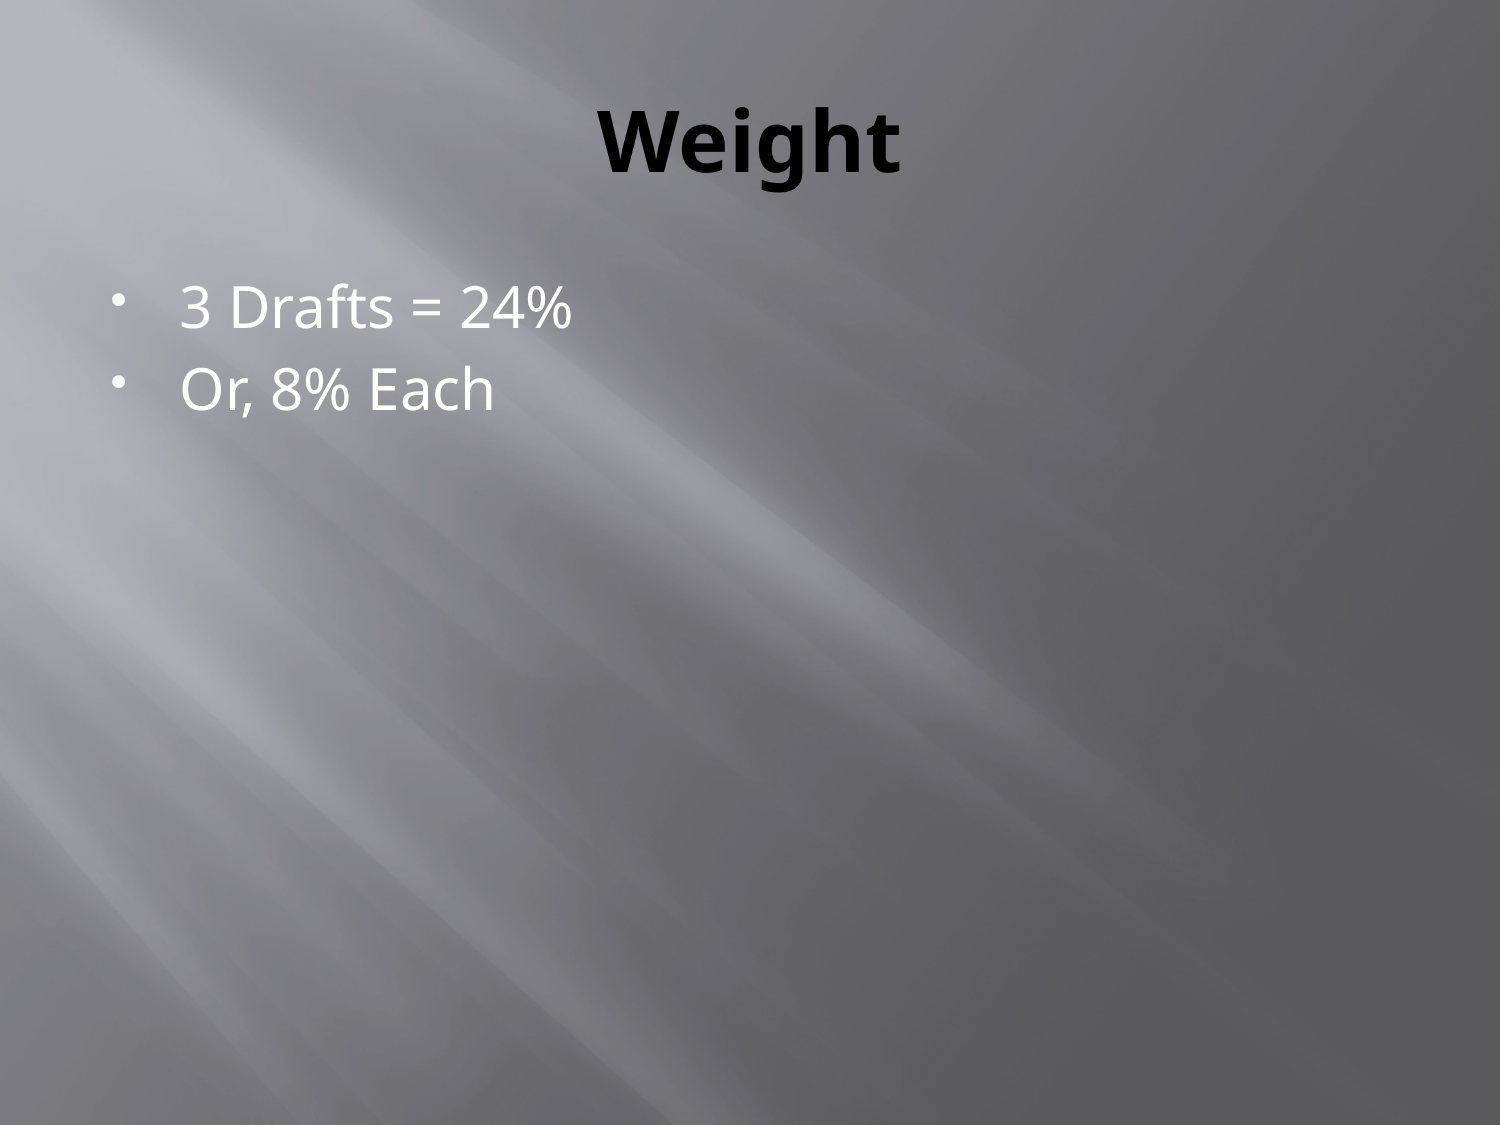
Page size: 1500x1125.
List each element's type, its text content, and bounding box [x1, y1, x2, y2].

title Weight [75, 45, 1425, 233]
list 3 Drafts = 24% Or, 8% Each [75, 262, 1425, 1035]
